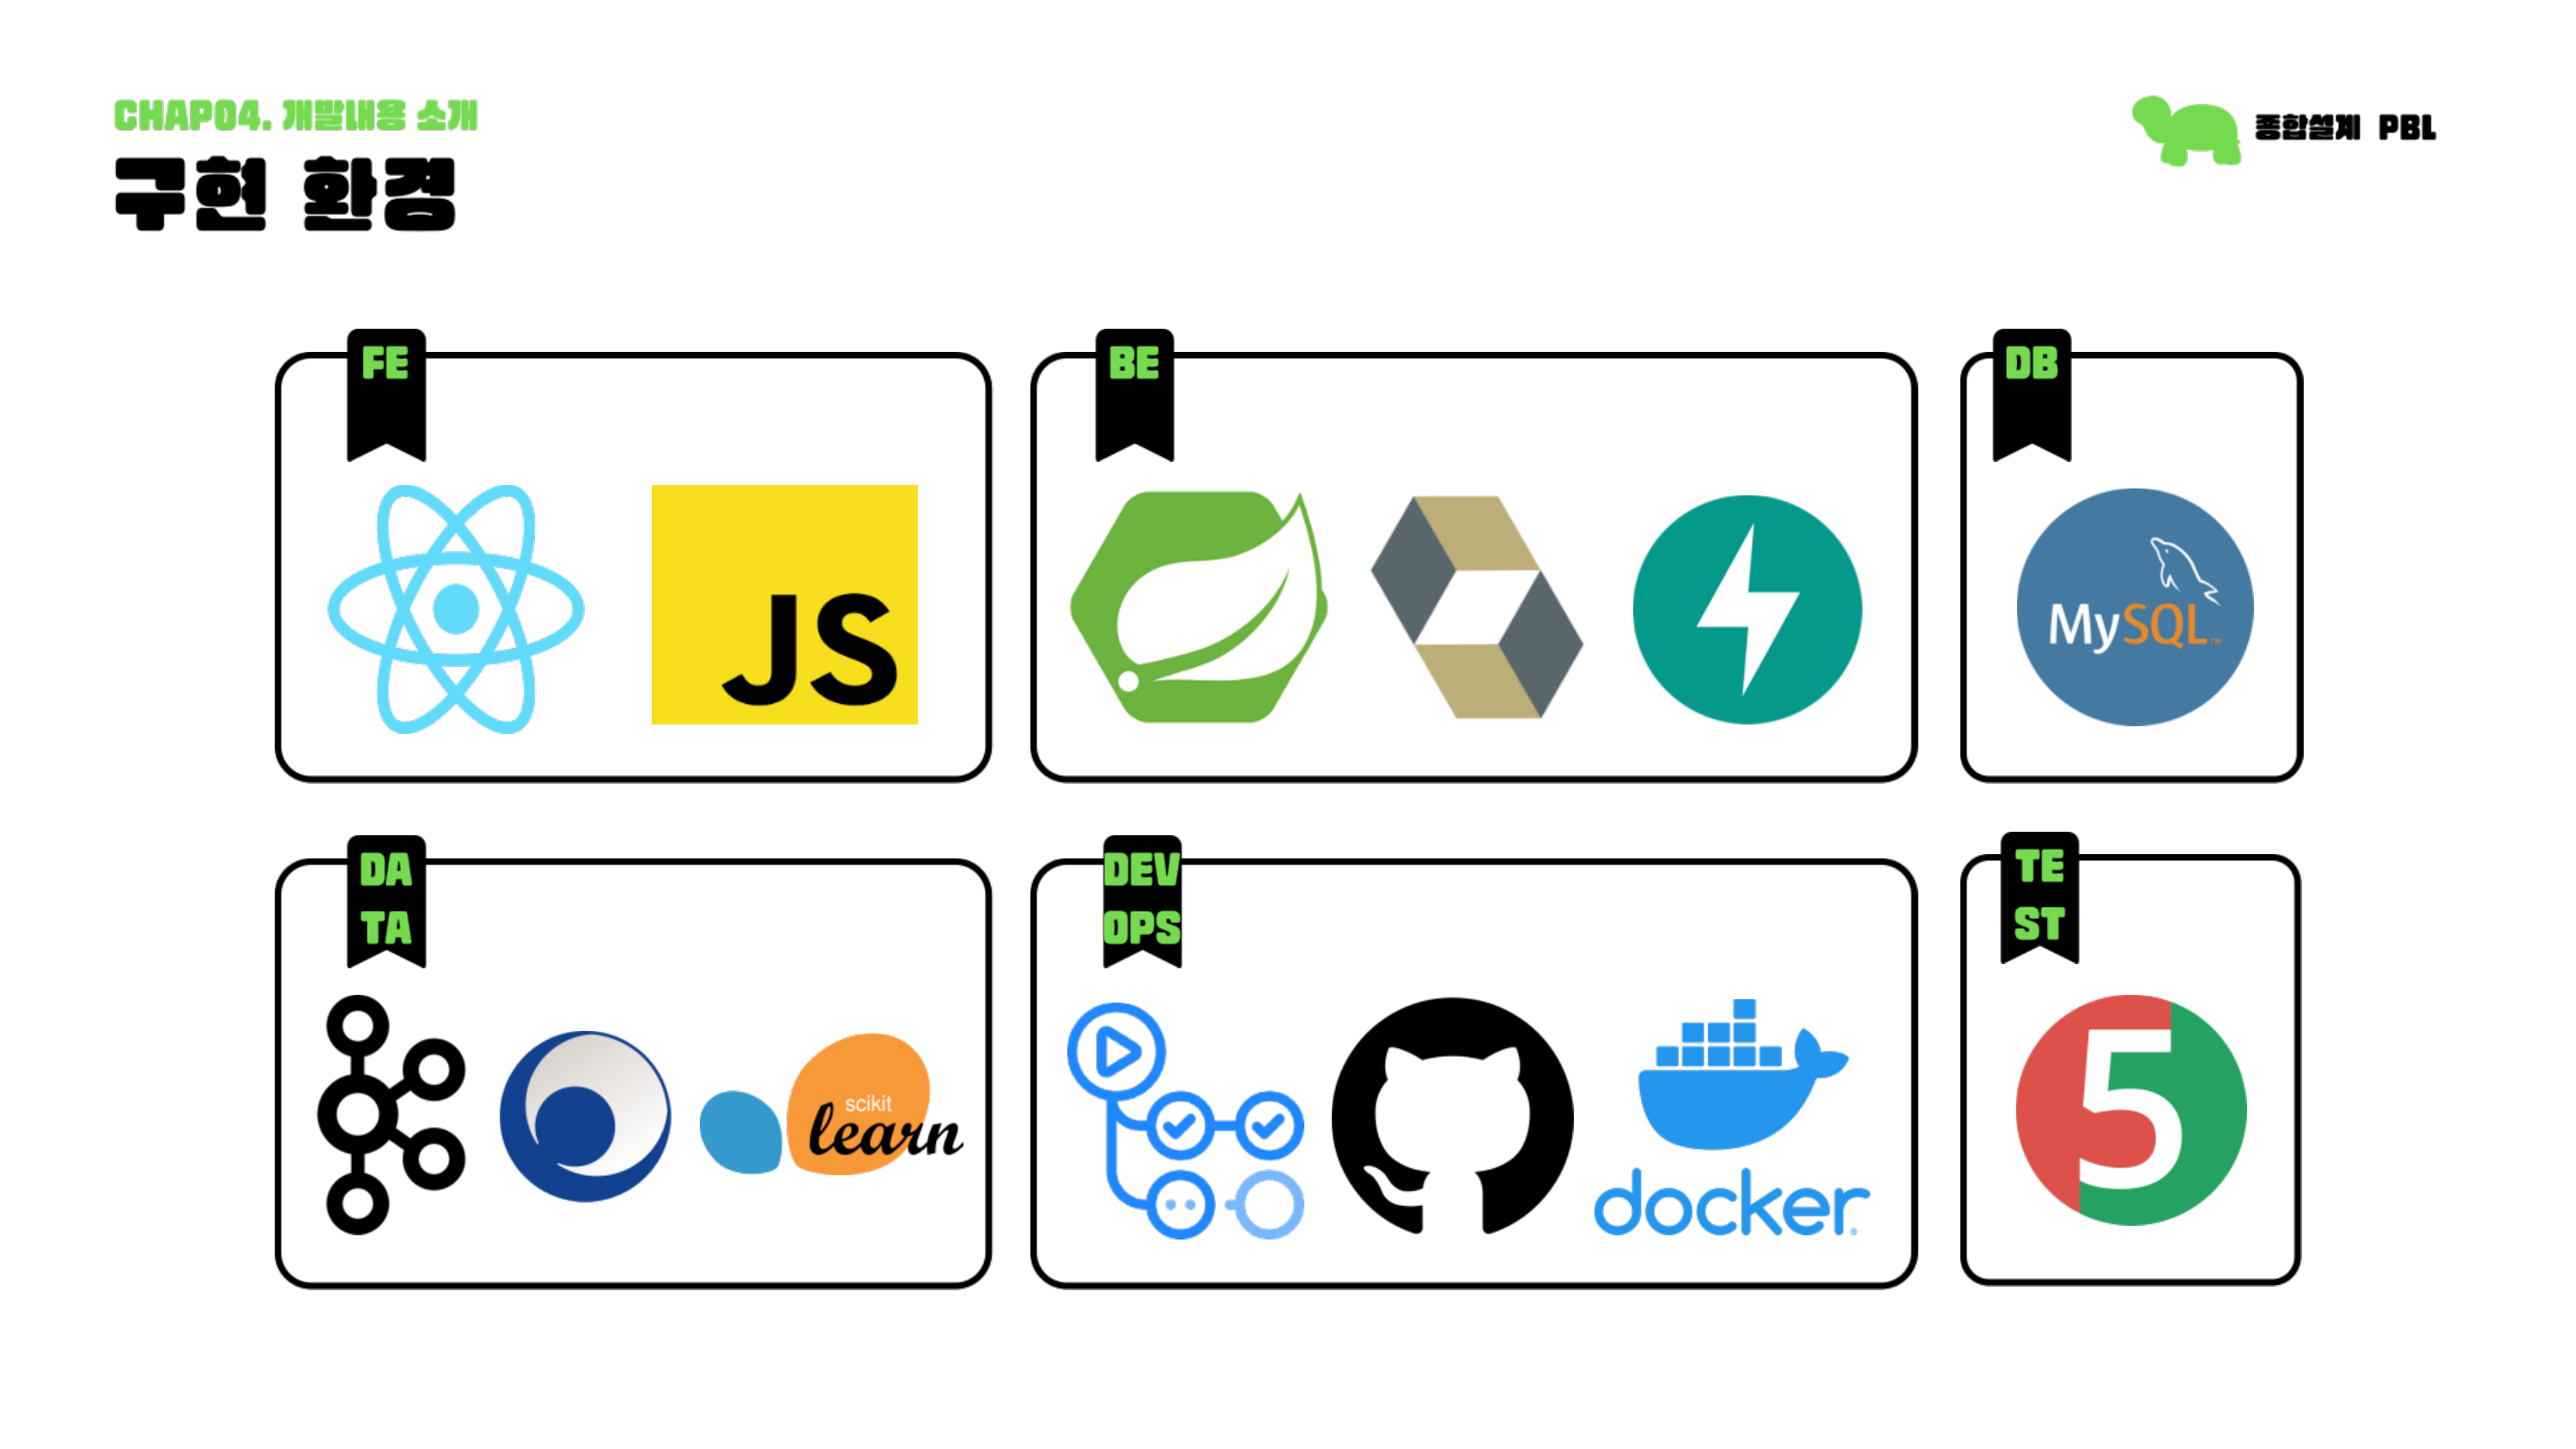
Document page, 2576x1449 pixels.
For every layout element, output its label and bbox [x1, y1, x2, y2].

text_box [1633, 495, 1862, 724]
text_box [1358, 488, 1596, 726]
text_box [274, 858, 993, 1290]
text_box [271, 995, 513, 1236]
text_box [1974, 831, 2107, 964]
text_box [320, 329, 453, 462]
text_box [1959, 854, 2302, 1287]
text_box [274, 352, 993, 785]
text_box [1068, 329, 1201, 462]
text_box [500, 1030, 671, 1203]
text_box [1067, 488, 1332, 726]
text_box [1332, 995, 1574, 1237]
text_box [320, 835, 453, 968]
text_box [325, 485, 587, 735]
text_box [1076, 835, 1209, 968]
text_box [1030, 352, 1918, 785]
text_box [2128, 94, 2501, 170]
text_box [1594, 999, 1870, 1235]
text_box [1959, 352, 2305, 785]
text_box [2016, 995, 2247, 1226]
text_box [651, 484, 918, 724]
picture [101, 88, 495, 270]
text_box [700, 1033, 963, 1175]
text_box [1067, 1002, 1305, 1240]
text_box [2016, 488, 2254, 726]
text_box [1966, 329, 2099, 462]
text_box [1030, 858, 1918, 1290]
